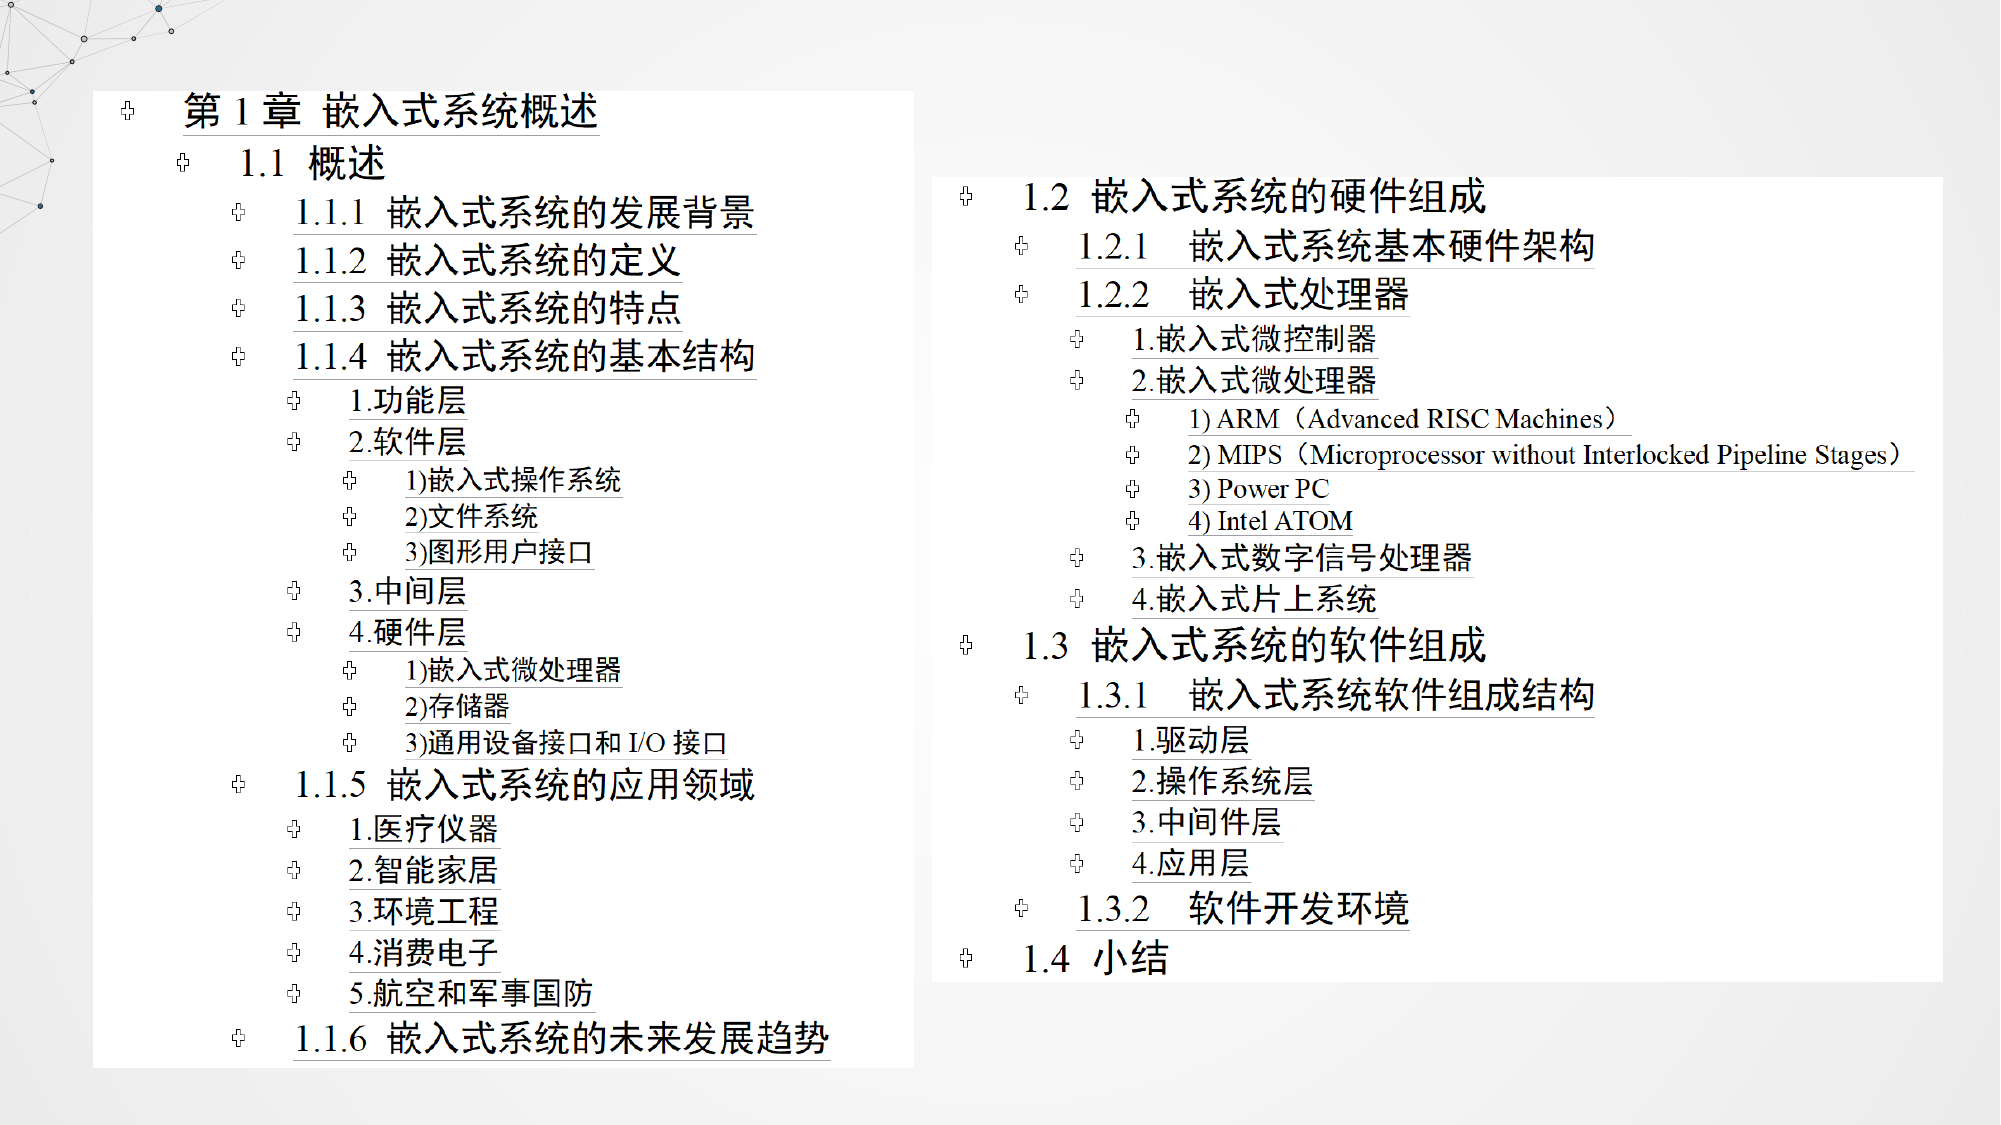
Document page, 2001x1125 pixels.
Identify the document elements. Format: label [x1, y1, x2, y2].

picture [932, 177, 1943, 982]
picture [92, 91, 914, 1068]
